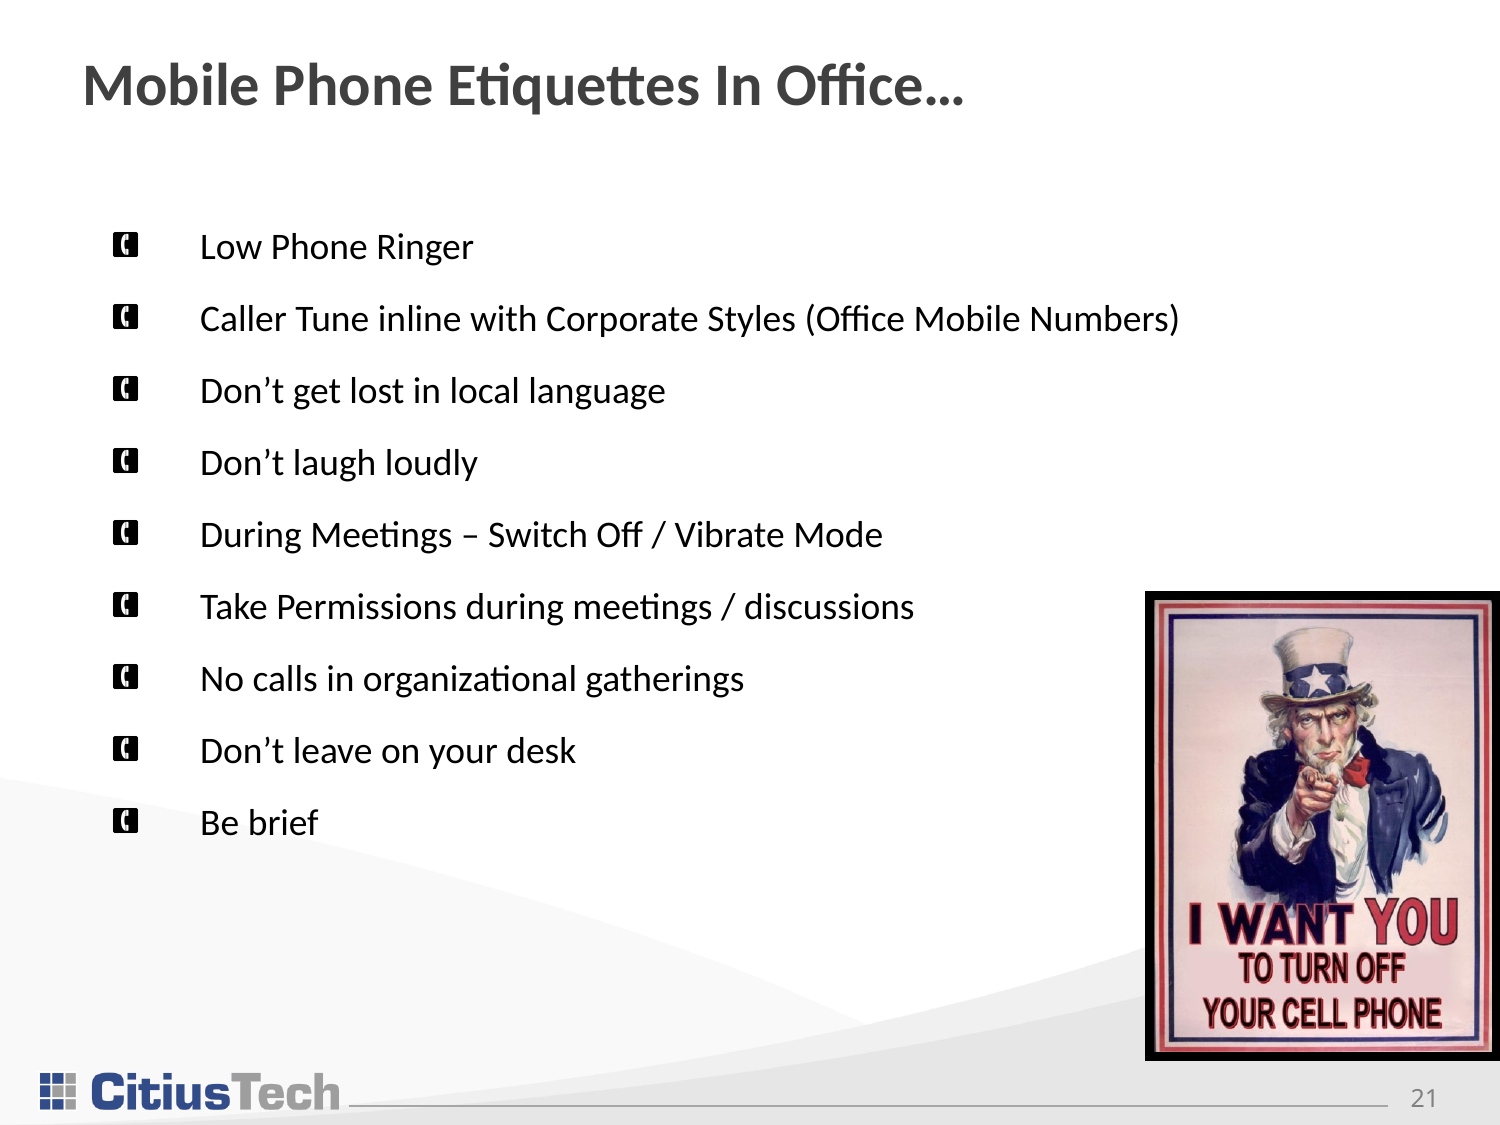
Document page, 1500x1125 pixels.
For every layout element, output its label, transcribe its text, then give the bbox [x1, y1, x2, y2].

picture [0, 0, 1500, 1125]
picture [112, 447, 139, 474]
picture [112, 591, 139, 618]
text_box Mobile Phone Etiquettes In Office… [67, 37, 983, 125]
picture [112, 807, 139, 834]
picture [112, 231, 139, 258]
picture [112, 519, 139, 546]
picture [112, 375, 139, 402]
picture [112, 303, 139, 330]
picture [112, 663, 139, 690]
picture [1153, 599, 1492, 1052]
text_box Low Phone Ringer Caller Tune inline with Corporate Styles (Office Mobile Numbers) Don’t get lost in local language Don’t laugh loudly During Meetings – Switch Off / Vibrate Mode Take Permissions during meetings / discussions No calls in organizational gatherings Don’t leave on your desk Be brief [97, 187, 1250, 851]
picture [112, 735, 139, 762]
